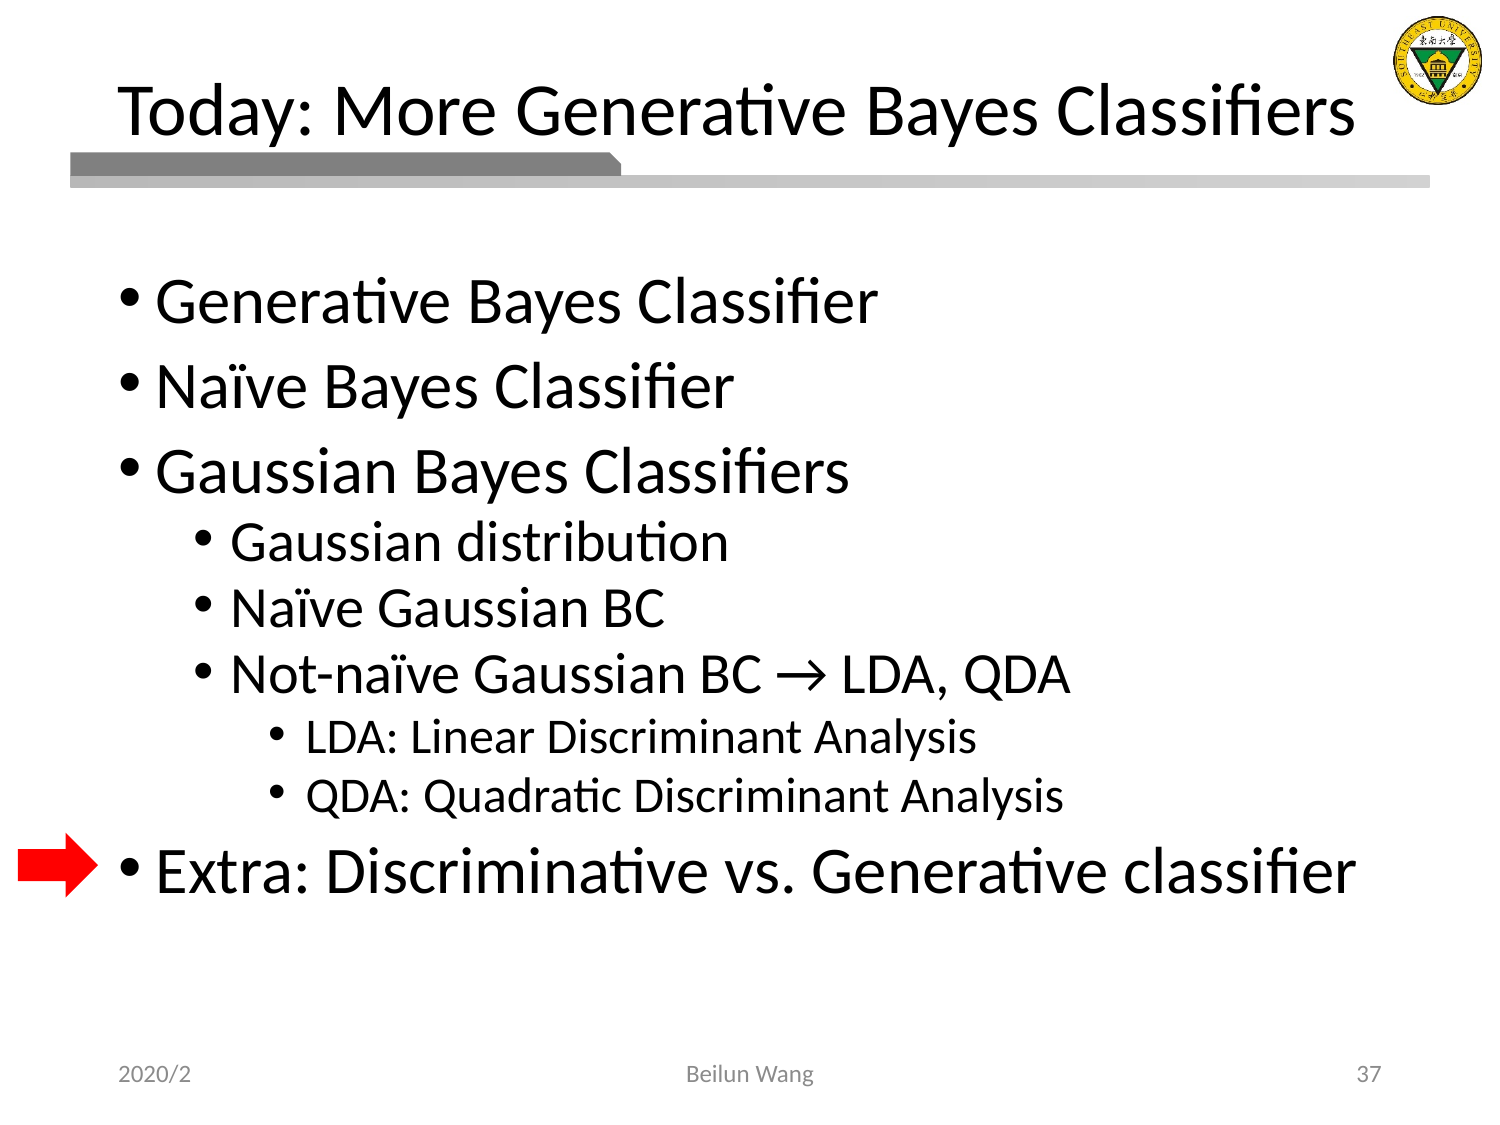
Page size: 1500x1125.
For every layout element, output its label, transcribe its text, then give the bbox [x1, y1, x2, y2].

slide_number 37 [1059, 1042, 1397, 1103]
footer Beilun Wang [496, 1042, 1004, 1103]
slide_number 2020/2 [103, 1042, 441, 1103]
picture [1393, 16, 1482, 105]
list Generative Bayes Classifier Naïve Bayes Classifier Gaussian Bayes Classifiers Gaussian distribution Naïve Gaussian BC Not-naïve Gaussian BC → LDA, QDA LDA: Linear Discriminant Analysis QDA: Quadratic Discriminant Analysis Extra: Discriminative vs. Generative classifier [103, 264, 1397, 1014]
title Today: More Generative Bayes Classifiers [103, 63, 1476, 166]
text_box [17, 832, 99, 898]
